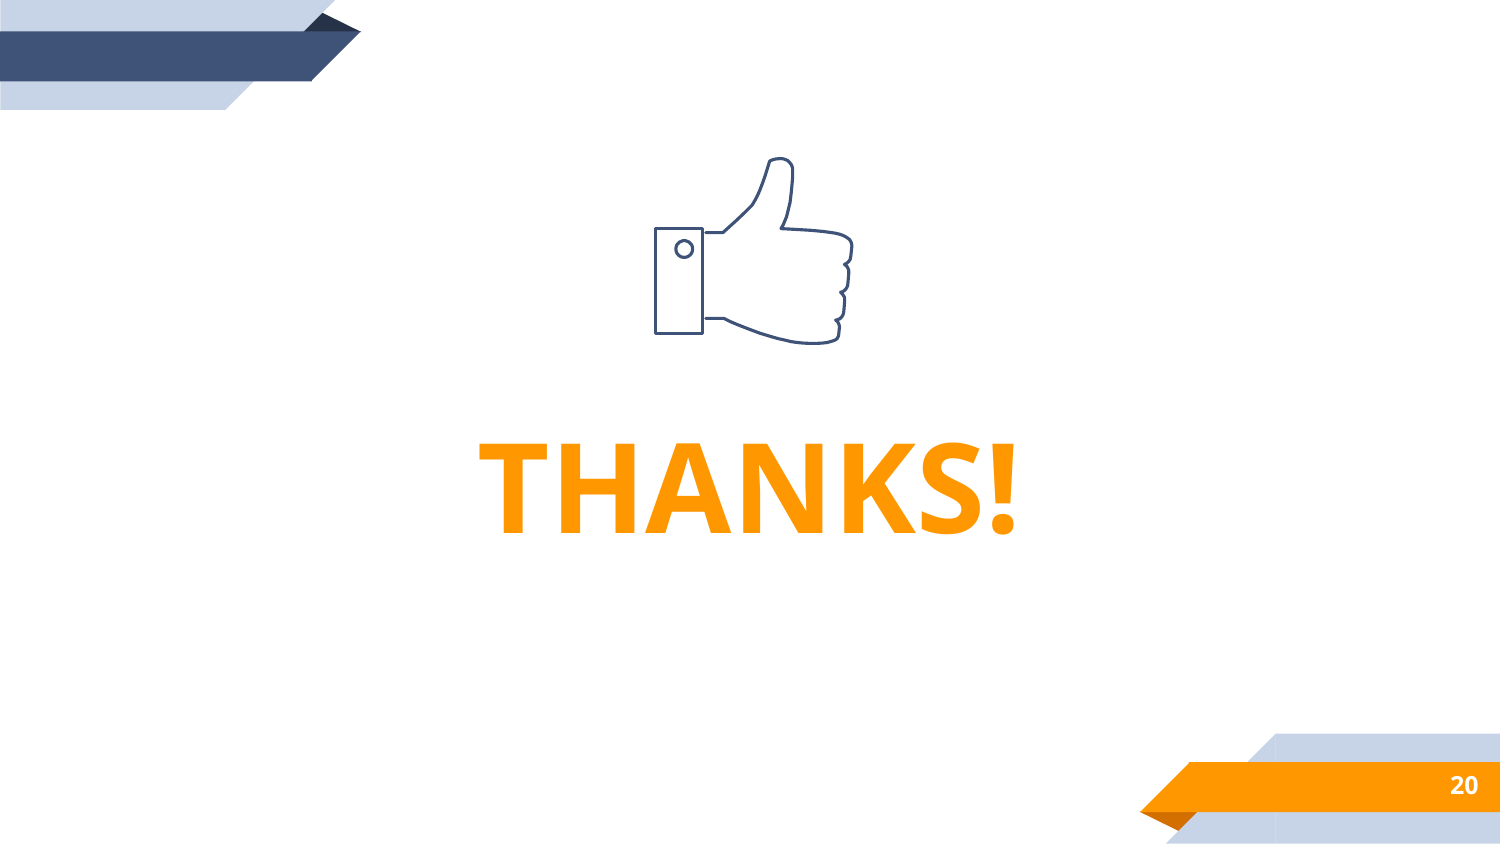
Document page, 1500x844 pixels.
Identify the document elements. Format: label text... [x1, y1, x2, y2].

title THANKS! [209, 387, 1291, 579]
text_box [655, 158, 853, 344]
slide_number 20 [1249, 760, 1494, 813]
